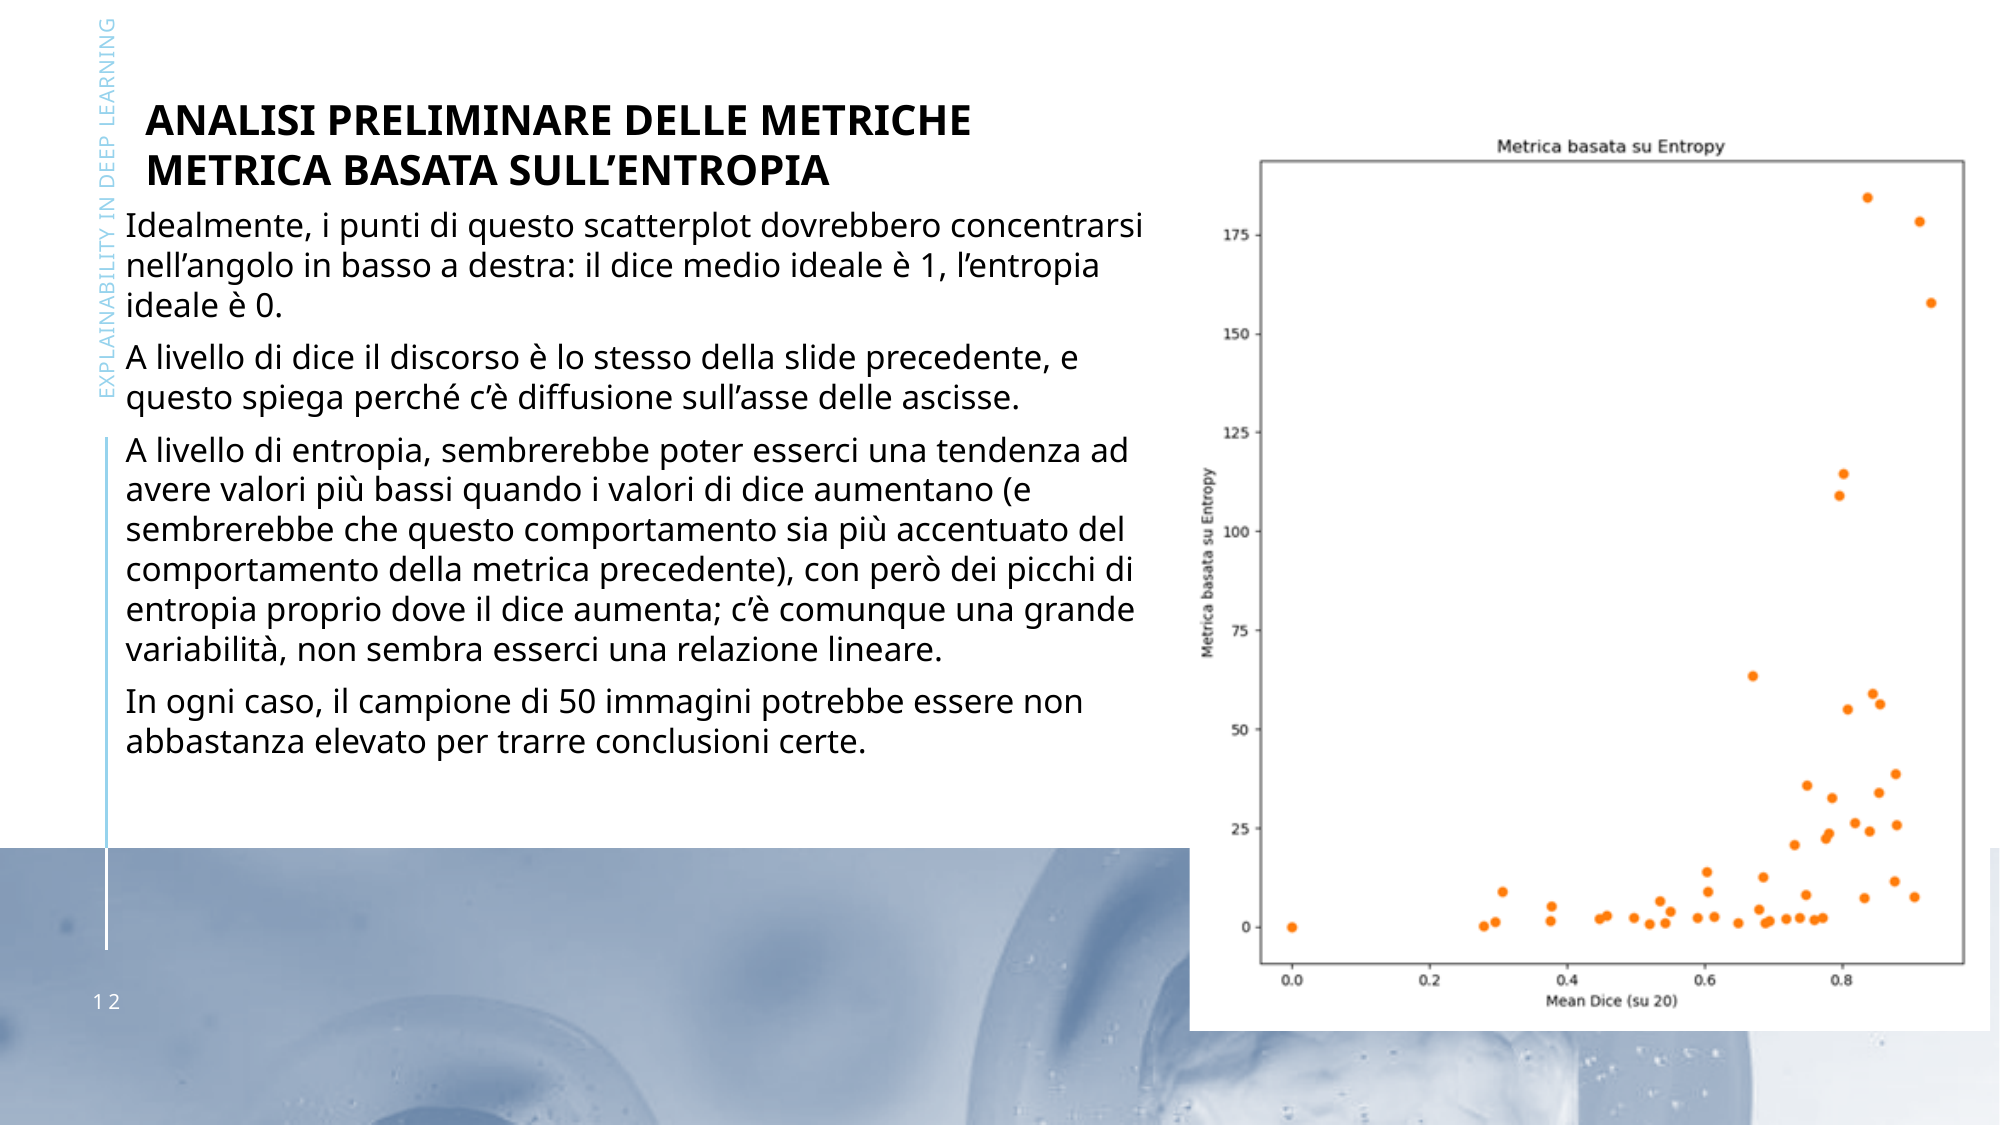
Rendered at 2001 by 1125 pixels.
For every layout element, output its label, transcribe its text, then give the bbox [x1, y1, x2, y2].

list Analisi preliminare delle metriche Metrica basata sull’entropia [145, 93, 1349, 149]
footer Explainability in deep learning [85, 14, 127, 400]
text_box [145, 149, 1189, 848]
text_box Idealmente, i punti di questo scatterplot dovrebbero concentrarsi nell’angolo in basso a destra: il dice medio ideale è 1, l’entropia ideale è 0. A livello di dice il discorso è lo stesso della slide precedente, e questo spiega perché c’è diffusione sull’asse delle ascisse. A livello di entropia, sembrerebbe poter esserci una tendenza ad avere valori più bassi quando i valori di dice aumentano (e sembrerebbe che questo comportamento sia più accentuato del comportamento della metrica precedente), con però dei picchi di entropia proprio dove il dice aumenta; c’è comunque una grande variabilità, non sembra esserci una relazione lineare. In ogni caso, il campione di 50 immagini potrebbe essere non abbastanza elevato per trarre conclusioni certe. [125, 204, 1177, 848]
picture [0, 119, 2000, 1125]
